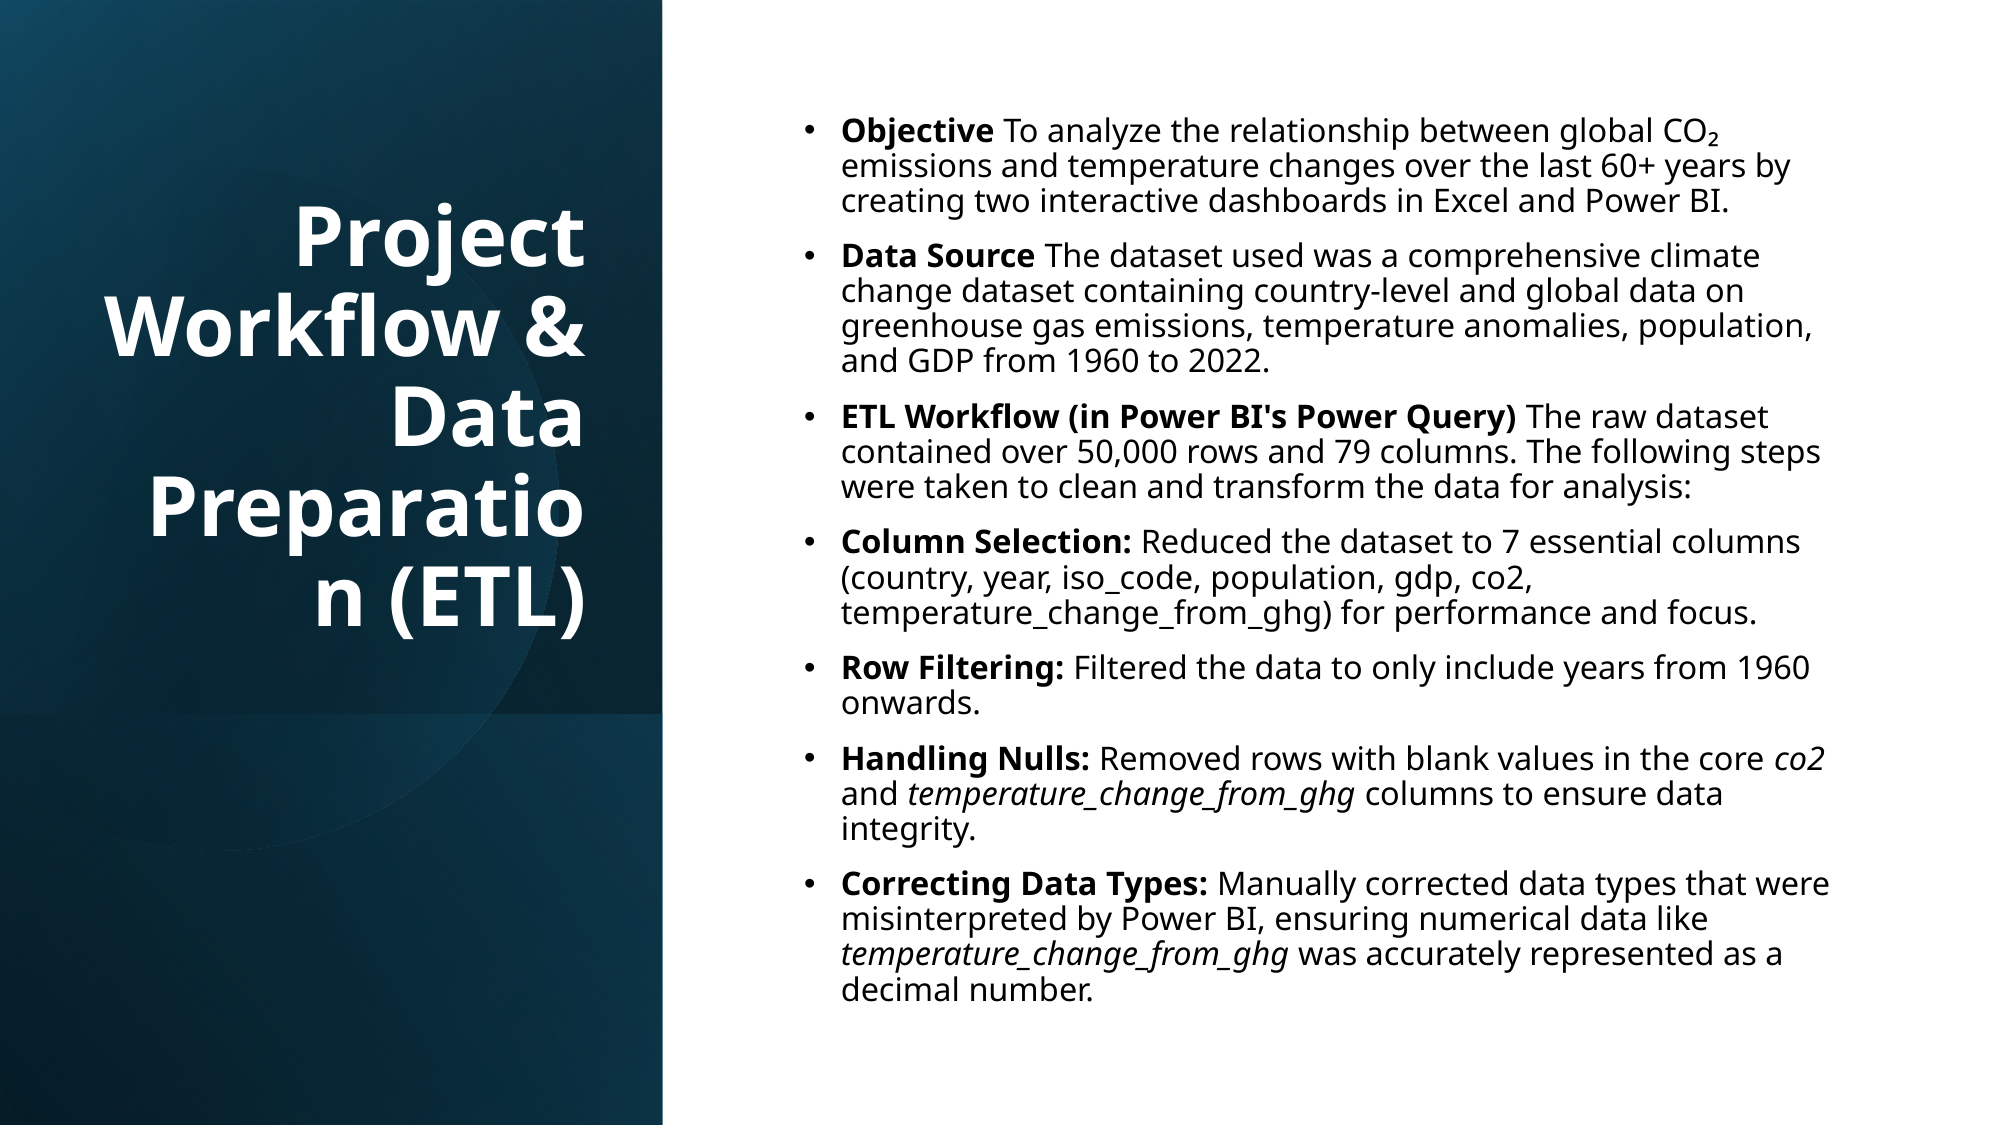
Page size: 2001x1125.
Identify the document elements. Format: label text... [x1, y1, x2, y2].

text_box [664, 0, 2000, 1125]
text_box [0, 0, 664, 1125]
title Project Workflow & Data Preparation (ETL) [76, 96, 602, 652]
list Objective To analyze the relationship between global CO₂ emissions and temperature changes over the last 60+ years by creating two interactive dashboards in Excel and Power BI. Data Source The dataset used was a comprehensive climate change dataset containing country-level and global data on greenhouse gas emissions, temperature anomalies, population, and GDP from 1960 to 2022. ETL Workflow (in Power BI's Power Query) The raw dataset contained over 50,000 rows and 79 columns. The following steps were taken to clean and transform the data for analysis: Column Selection: Reduced the dataset to 7 essential columns (country, year, iso_code, population, gdp, co2, temperature_change_from_ghg) for performance and focus. Row Filtering: Filtered the data to only include years from 1960 onwards. Handling Nulls: Removed rows with blank values in the core co2 and temperature_change_from_ghg columns to ensure data integrity. Correcting Data Types: Manually corrected data types that were misinterpreted by Power BI, ensuring numerical data like temperature_change_from_ghg was accurately represented as a decimal number. [789, 106, 1865, 1017]
